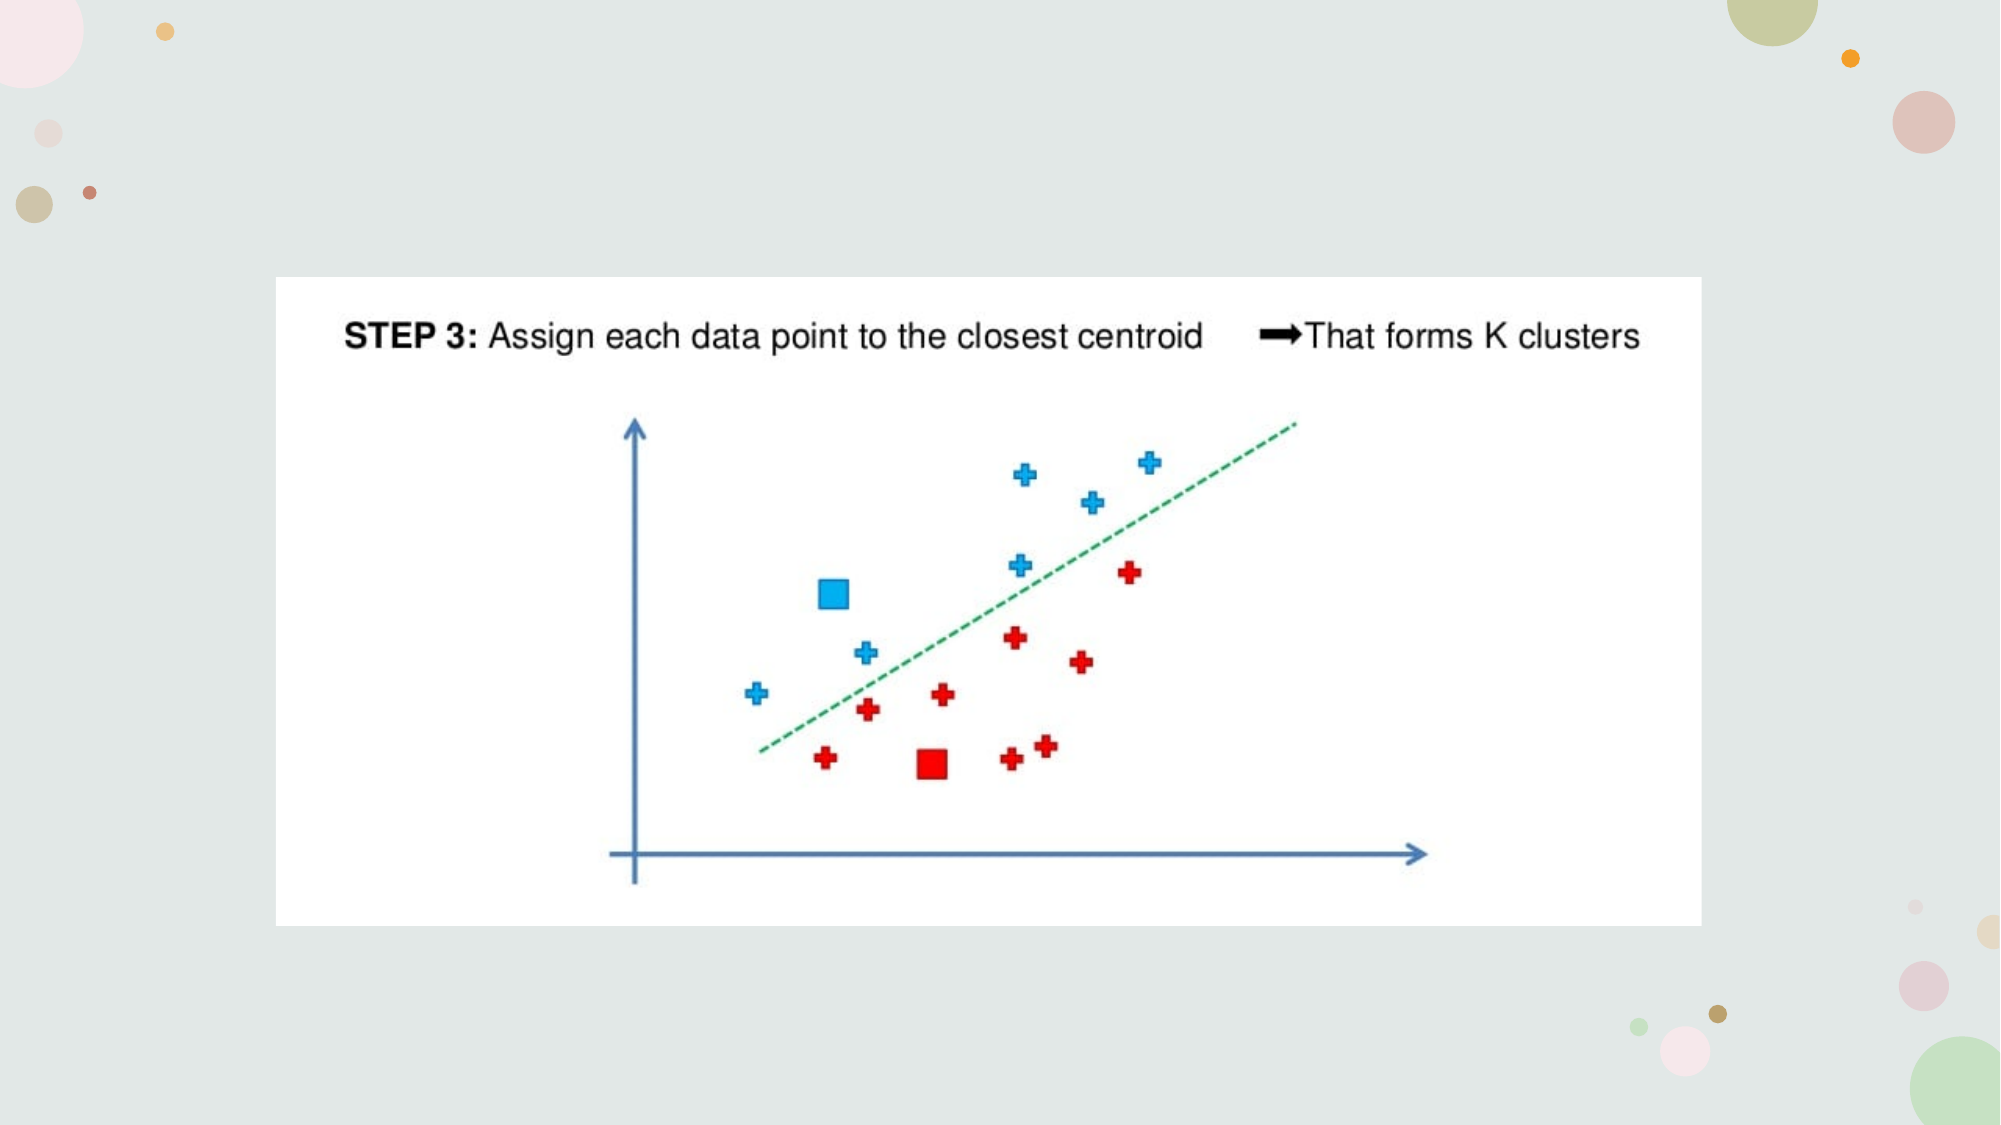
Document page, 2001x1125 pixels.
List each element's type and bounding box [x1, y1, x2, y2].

picture [275, 277, 1702, 926]
